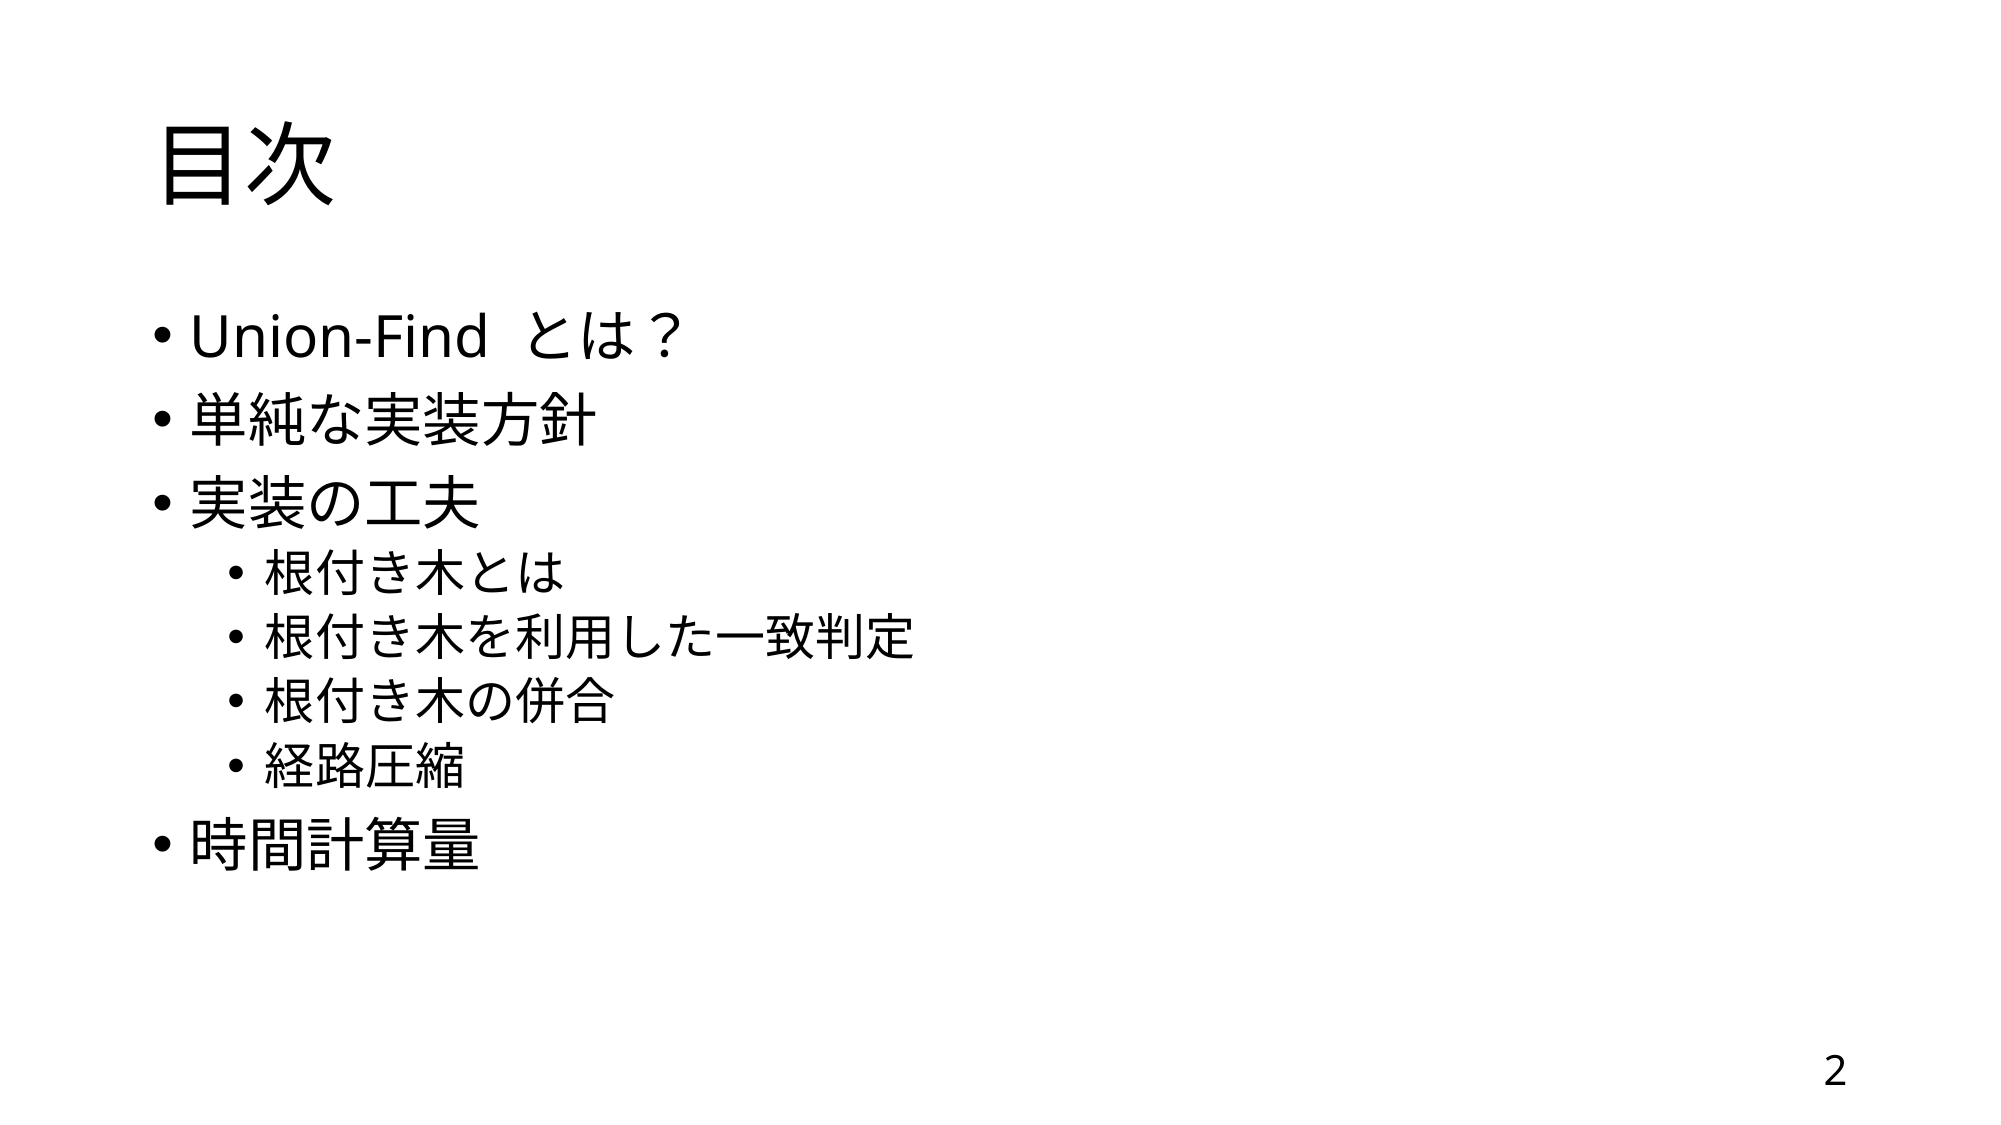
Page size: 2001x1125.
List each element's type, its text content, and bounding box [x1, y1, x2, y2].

slide_number 2 [1412, 1042, 1863, 1103]
list Union-Find とは？ 単純な実装方針 実装の工夫 根付き木とは 根付き木を利用した一致判定 根付き木の併合 経路圧縮 時間計算量 [137, 299, 1863, 1014]
title 目次 [137, 59, 1863, 278]
